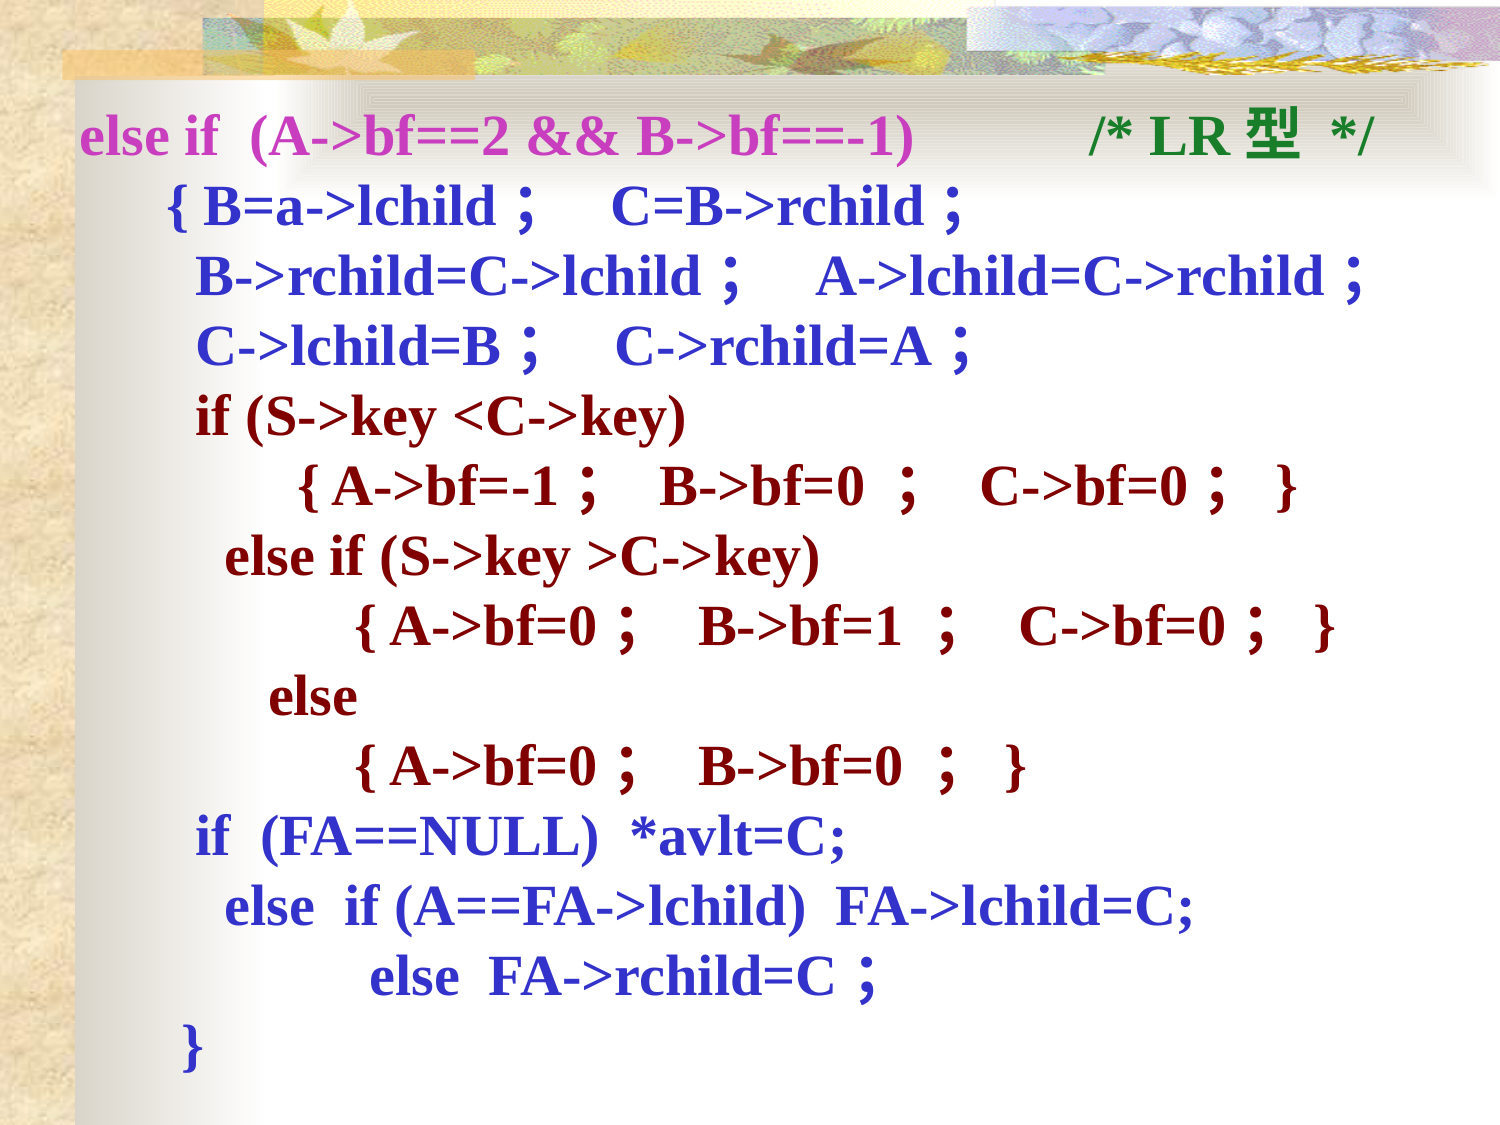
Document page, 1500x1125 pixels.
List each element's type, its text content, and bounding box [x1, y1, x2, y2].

text_box else if (A->bf==2 && B->bf==-1) /* LR型 */ { B=a->lchild； C=B->rchild； B->rchild=C->lchild； A->lchild=C->rchild； C->lchild=B； C->rchild=A； if (S->key <C->key) { A->bf=-1； B->bf=0 ； C->bf=0；} else if (S->key >C->key) { A->bf=0； B->bf=1 ； C->bf=0；} else { A->bf=0； B->bf=0 ；} if (FA==NULL) *avlt=C; else if (A==FA->lchild) FA->lchild=C; else FA->rchild=C； } [64, 90, 1415, 1085]
picture [0, 0, 1500, 1125]
